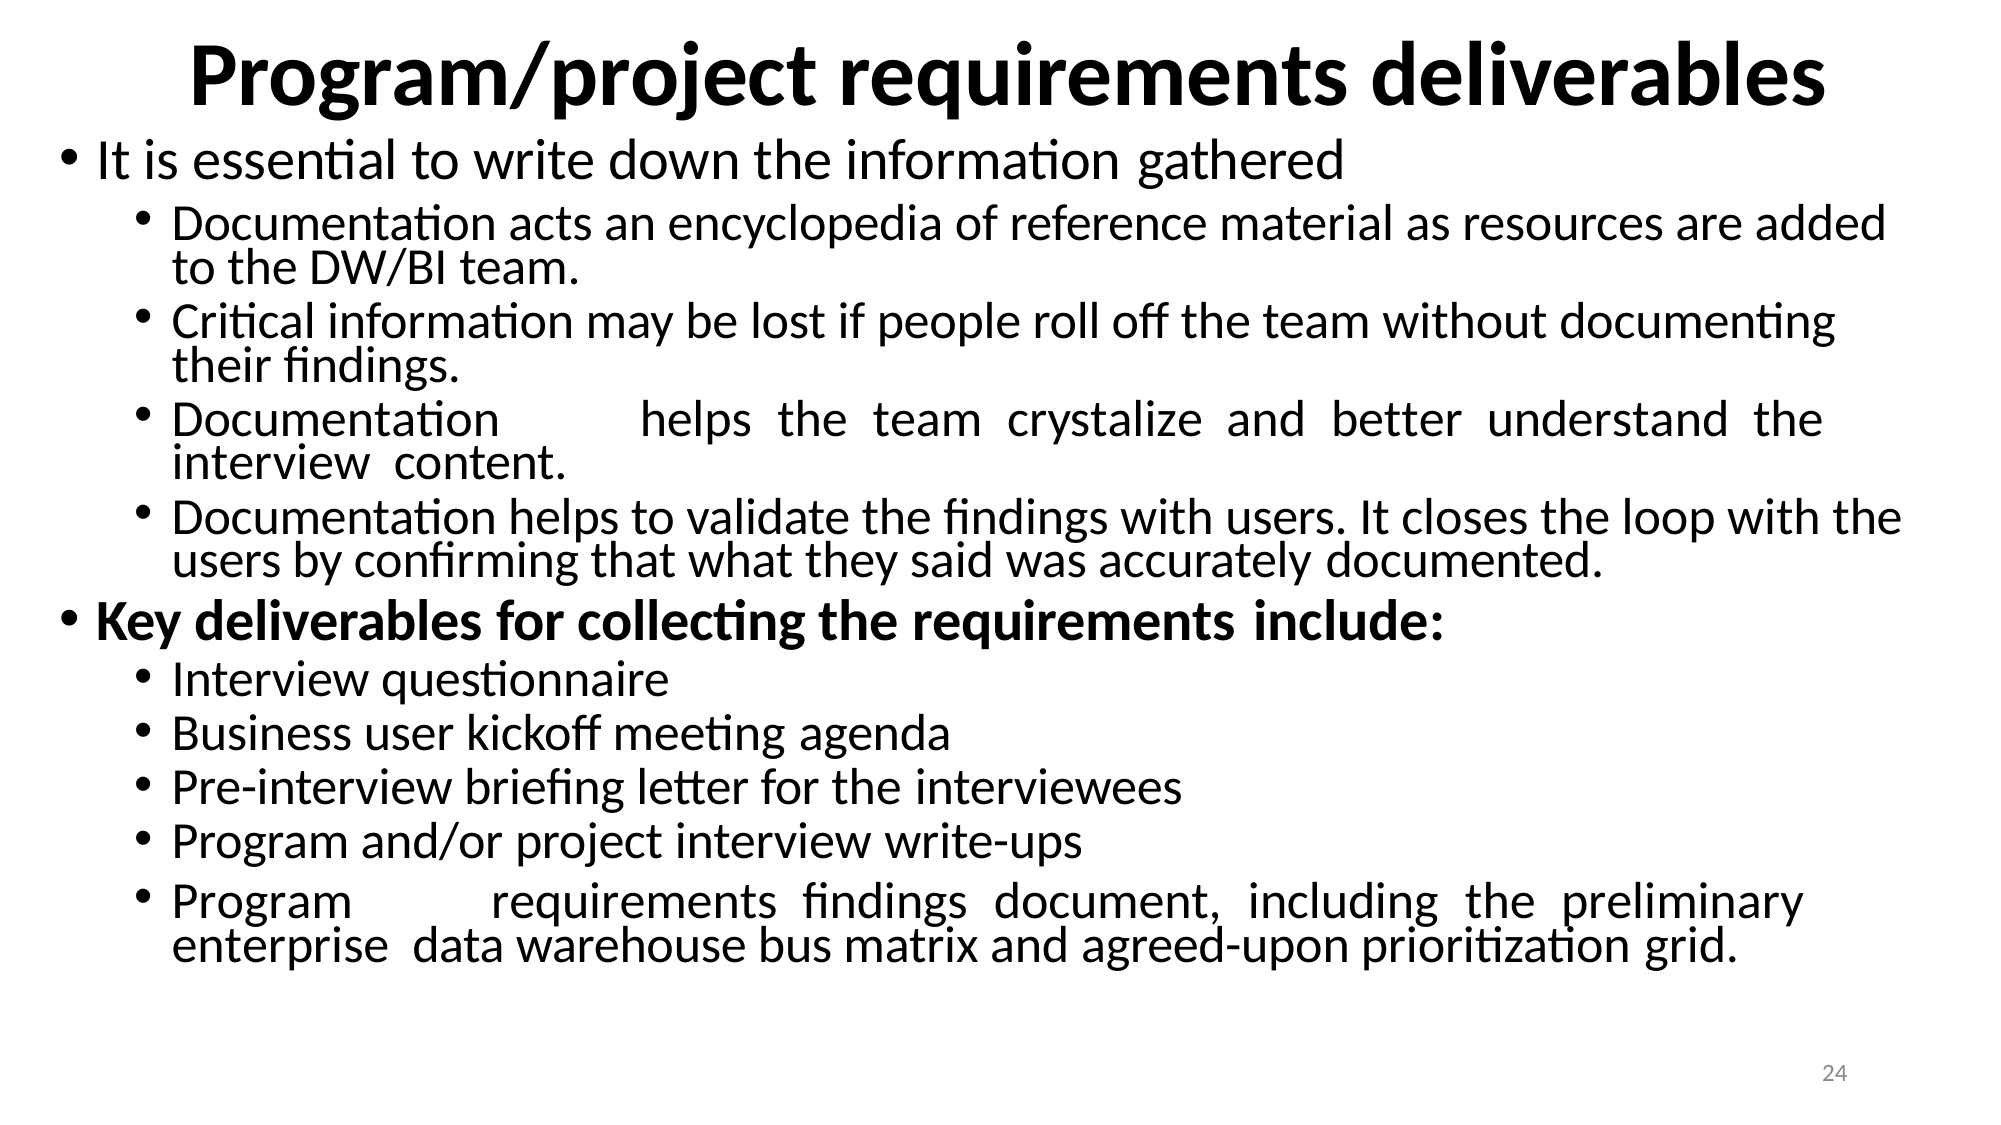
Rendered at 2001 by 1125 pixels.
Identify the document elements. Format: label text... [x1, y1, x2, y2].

slide_number 24 [1817, 1060, 1852, 1125]
text_box It is essential to write down the information gathered Documentation acts an encyclopedia of reference material as resources are added to the DW/BI team. Critical information may be lost if people roll off the team without documenting their findings. Documentation helps the team crystalize and better understand the interview content. Documentation helps to validate the findings with users. It closes the loop with the users by confirming that what they said was accurately documented. Key deliverables for collecting the requirements include: Interview questionnaire Business user kickoff meeting agenda Pre-interview briefing letter for the interviewees Program and/or project interview write-ups Program requirements findings document, including the preliminary enterprise data warehouse bus matrix and agreed-upon prioritization grid. [57, 122, 1936, 971]
title Program/project requirements deliverables [187, 12, 1839, 122]
